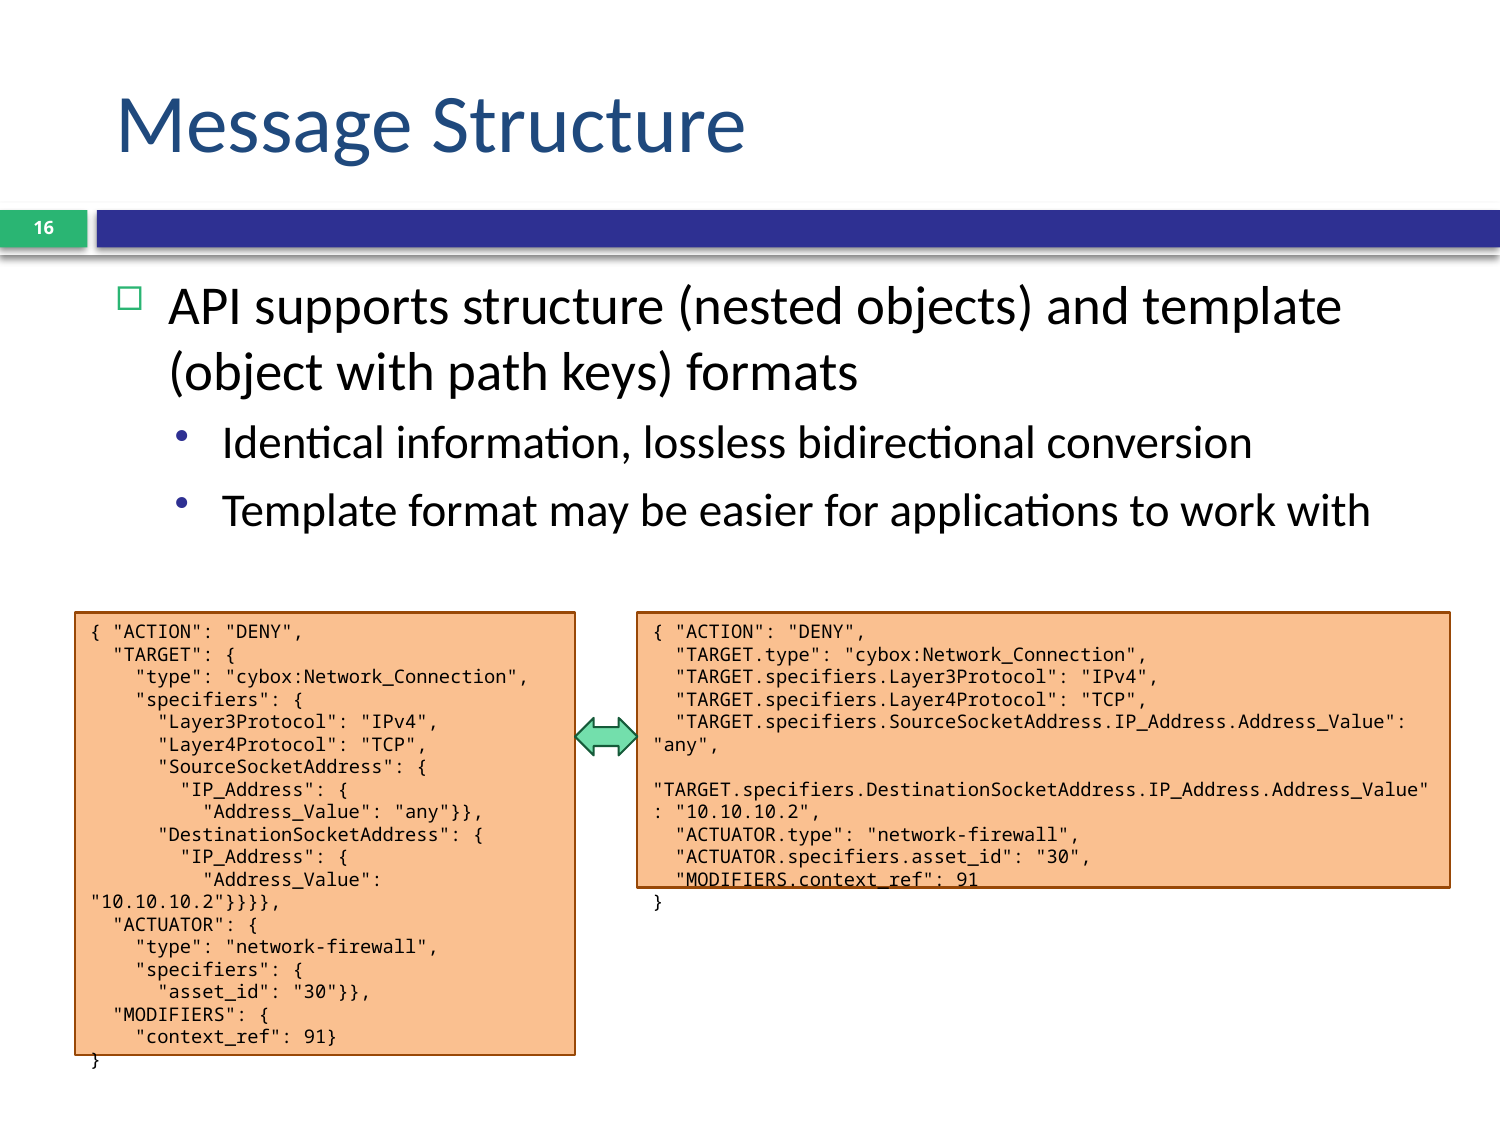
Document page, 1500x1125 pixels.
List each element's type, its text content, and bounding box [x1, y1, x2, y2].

text_box [573, 716, 639, 757]
text_box { "ACTION": "DENY", "TARGET.type": "cybox:Network_Connection", "TARGET.specifiers.Layer3Protocol": "IPv4", "TARGET.specifiers.Layer4Protocol": "TCP", "TARGET.specifiers.SourceSocketAddress.IP_Address.Address_Value": "any", "TARGET.specifiers.DestinationSocketAddress.IP_Address.Address_Value": "10.10.10.2", "ACTUATOR.type": "network-firewall", "ACTUATOR.specifiers.asset_id": "30", "MODIFIERS.context_ref": 91 } [636, 611, 1451, 889]
text_box { "ACTION": "DENY", "TARGET": { "type": "cybox:Network_Connection", "specifiers": { "Layer3Protocol": "IPv4", "Layer4Protocol": "TCP", "SourceSocketAddress": { "IP_Address": { "Address_Value": "any"}}, "DestinationSocketAddress": { "IP_Address": { "Address_Value": "10.10.10.2"}}}}, "ACTUATOR": { "type": "network-firewall", "specifiers": { "asset_id": "30"}}, "MODIFIERS": { "context_ref": 91} } [73, 611, 577, 1057]
title Message Structure [100, 37, 1438, 200]
slide_number 16 [0, 208, 88, 249]
list API supports structure (nested objects) and template (object with path keys) formats Identical information, lossless bidirectional conversion Template format may be easier for applications to work with [100, 262, 1438, 586]
